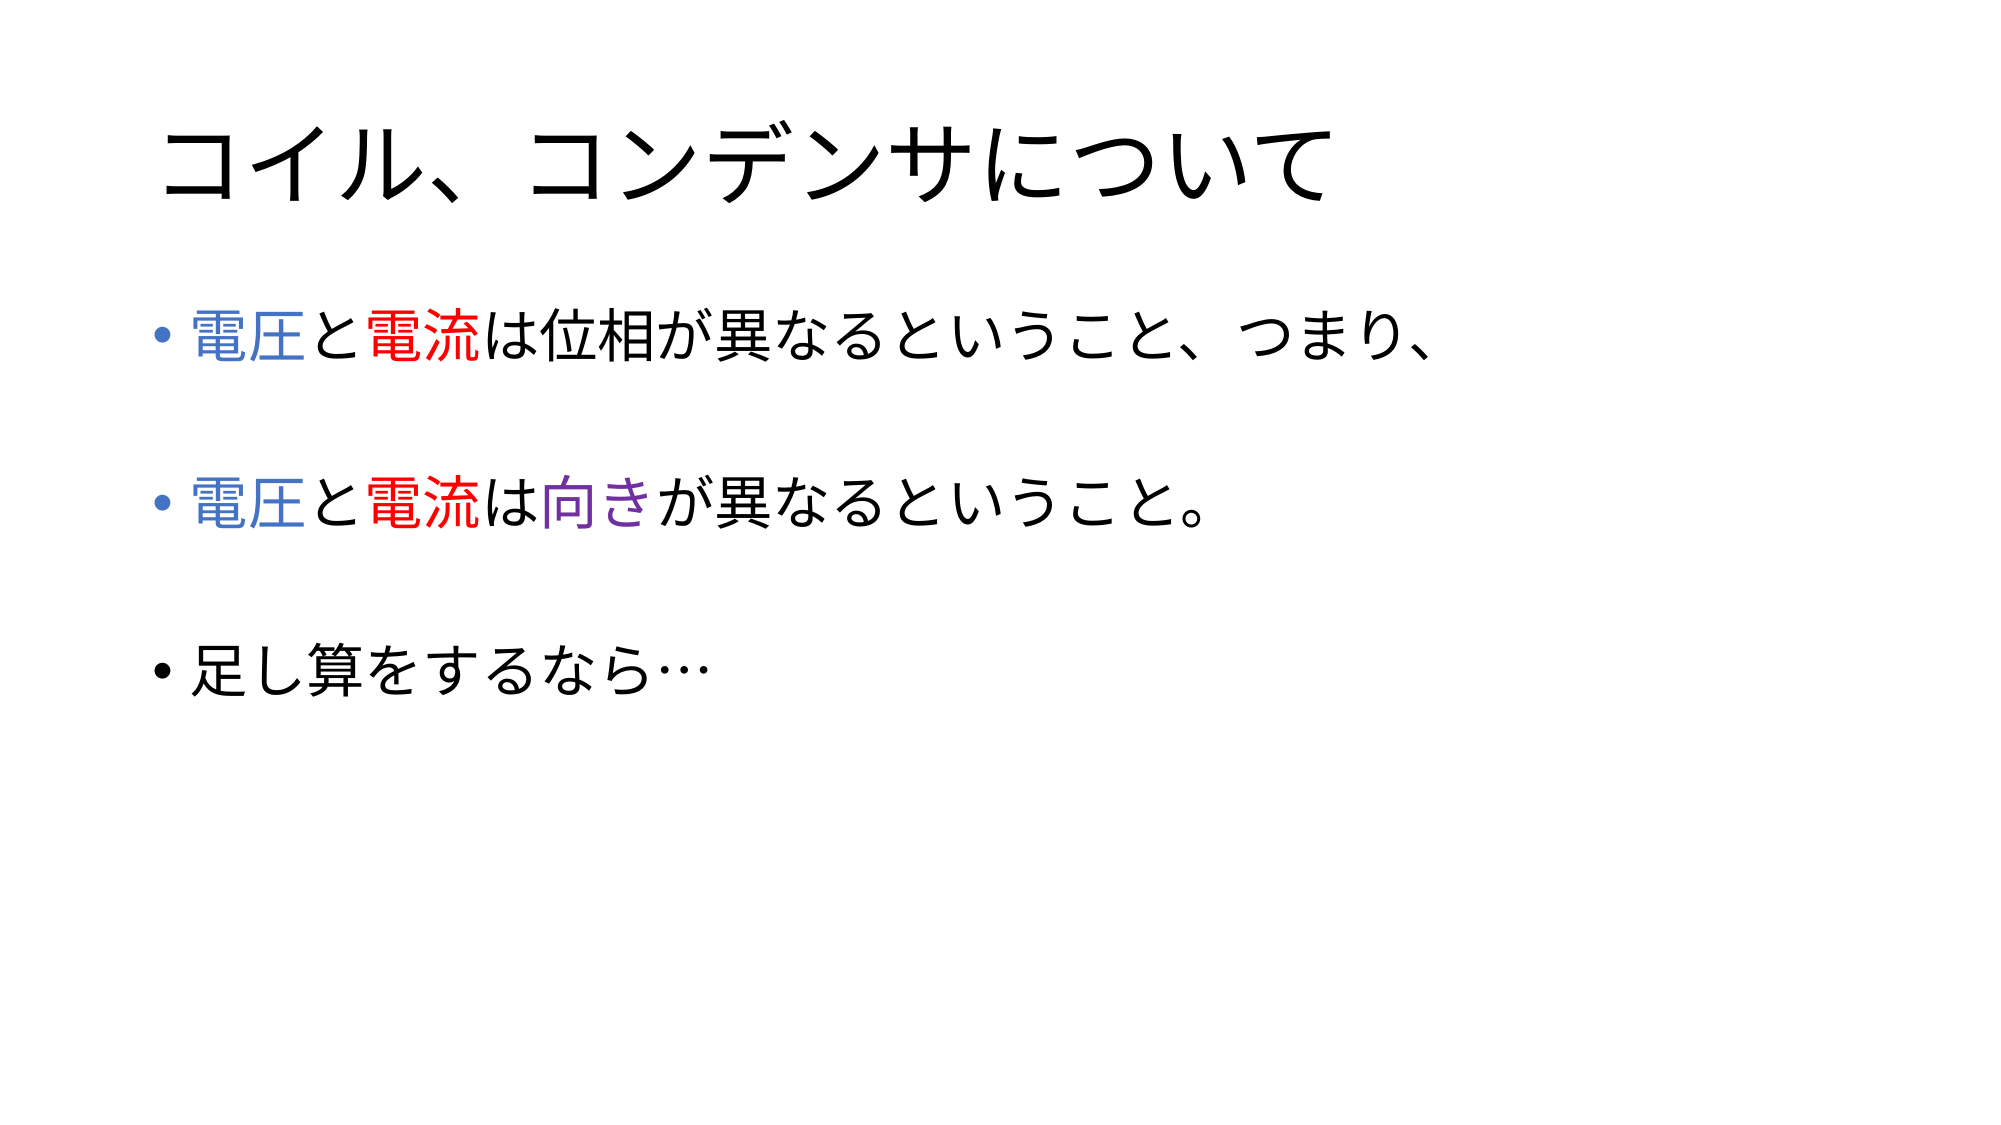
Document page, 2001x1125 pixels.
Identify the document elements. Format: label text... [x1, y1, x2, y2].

title コイル、コンデンサについて [137, 59, 1863, 278]
list 電圧と電流は位相が異なるということ、つまり、 電圧と電流は向きが異なるということ。 足し算をするなら… [137, 299, 1863, 1014]
